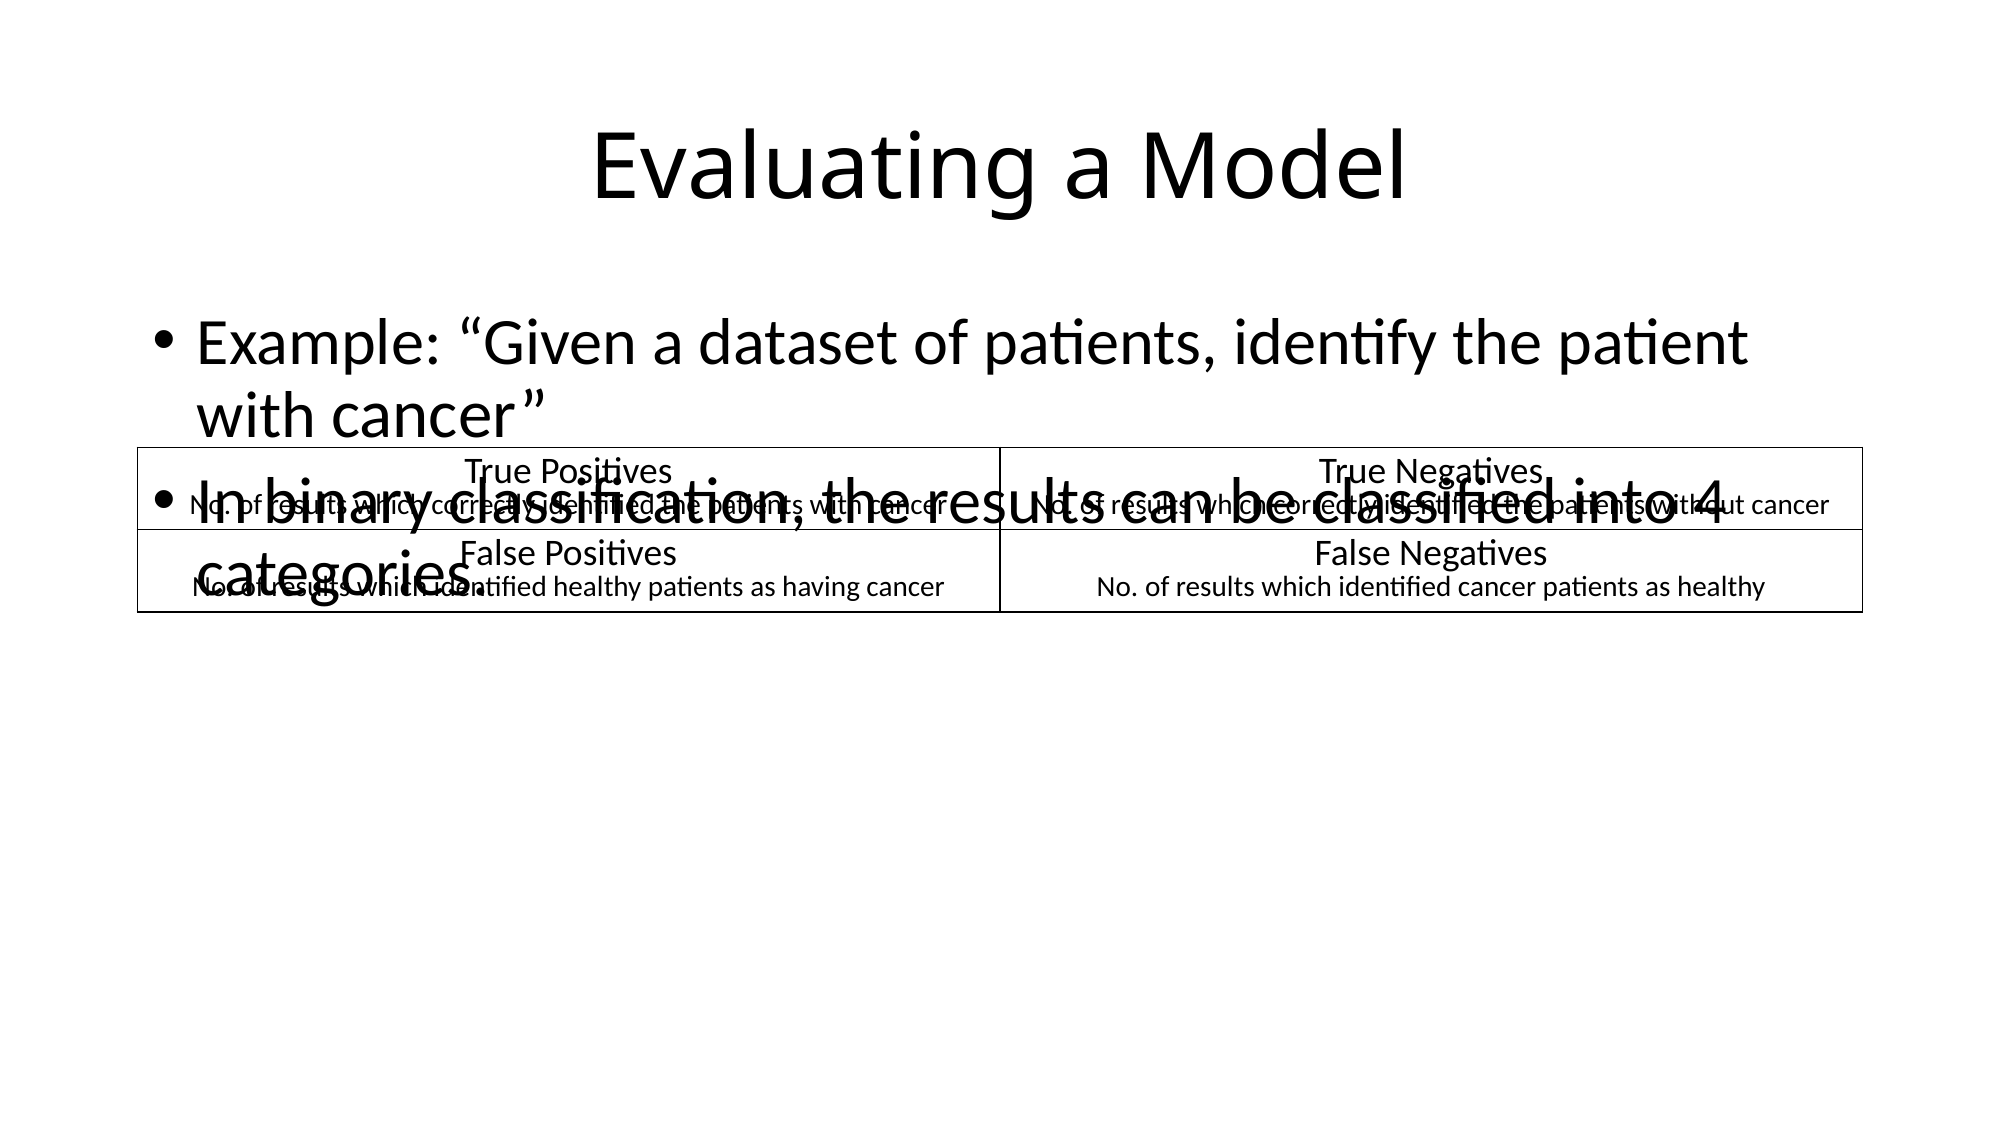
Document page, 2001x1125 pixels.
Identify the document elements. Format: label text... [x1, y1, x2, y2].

table_cell False Negatives No. of results which identified cancer patients as healthy [1001, 530, 1862, 611]
table_header True Negatives No. of results which correctly identified the patients without cancer [1001, 448, 1862, 529]
title Evaluating a Model [137, 59, 1863, 278]
table_header True Positives No. of results which correctly identified the patients with cancer [138, 448, 999, 529]
table_cell False Positives No. of results which identified healthy patients as having cancer [138, 530, 999, 611]
